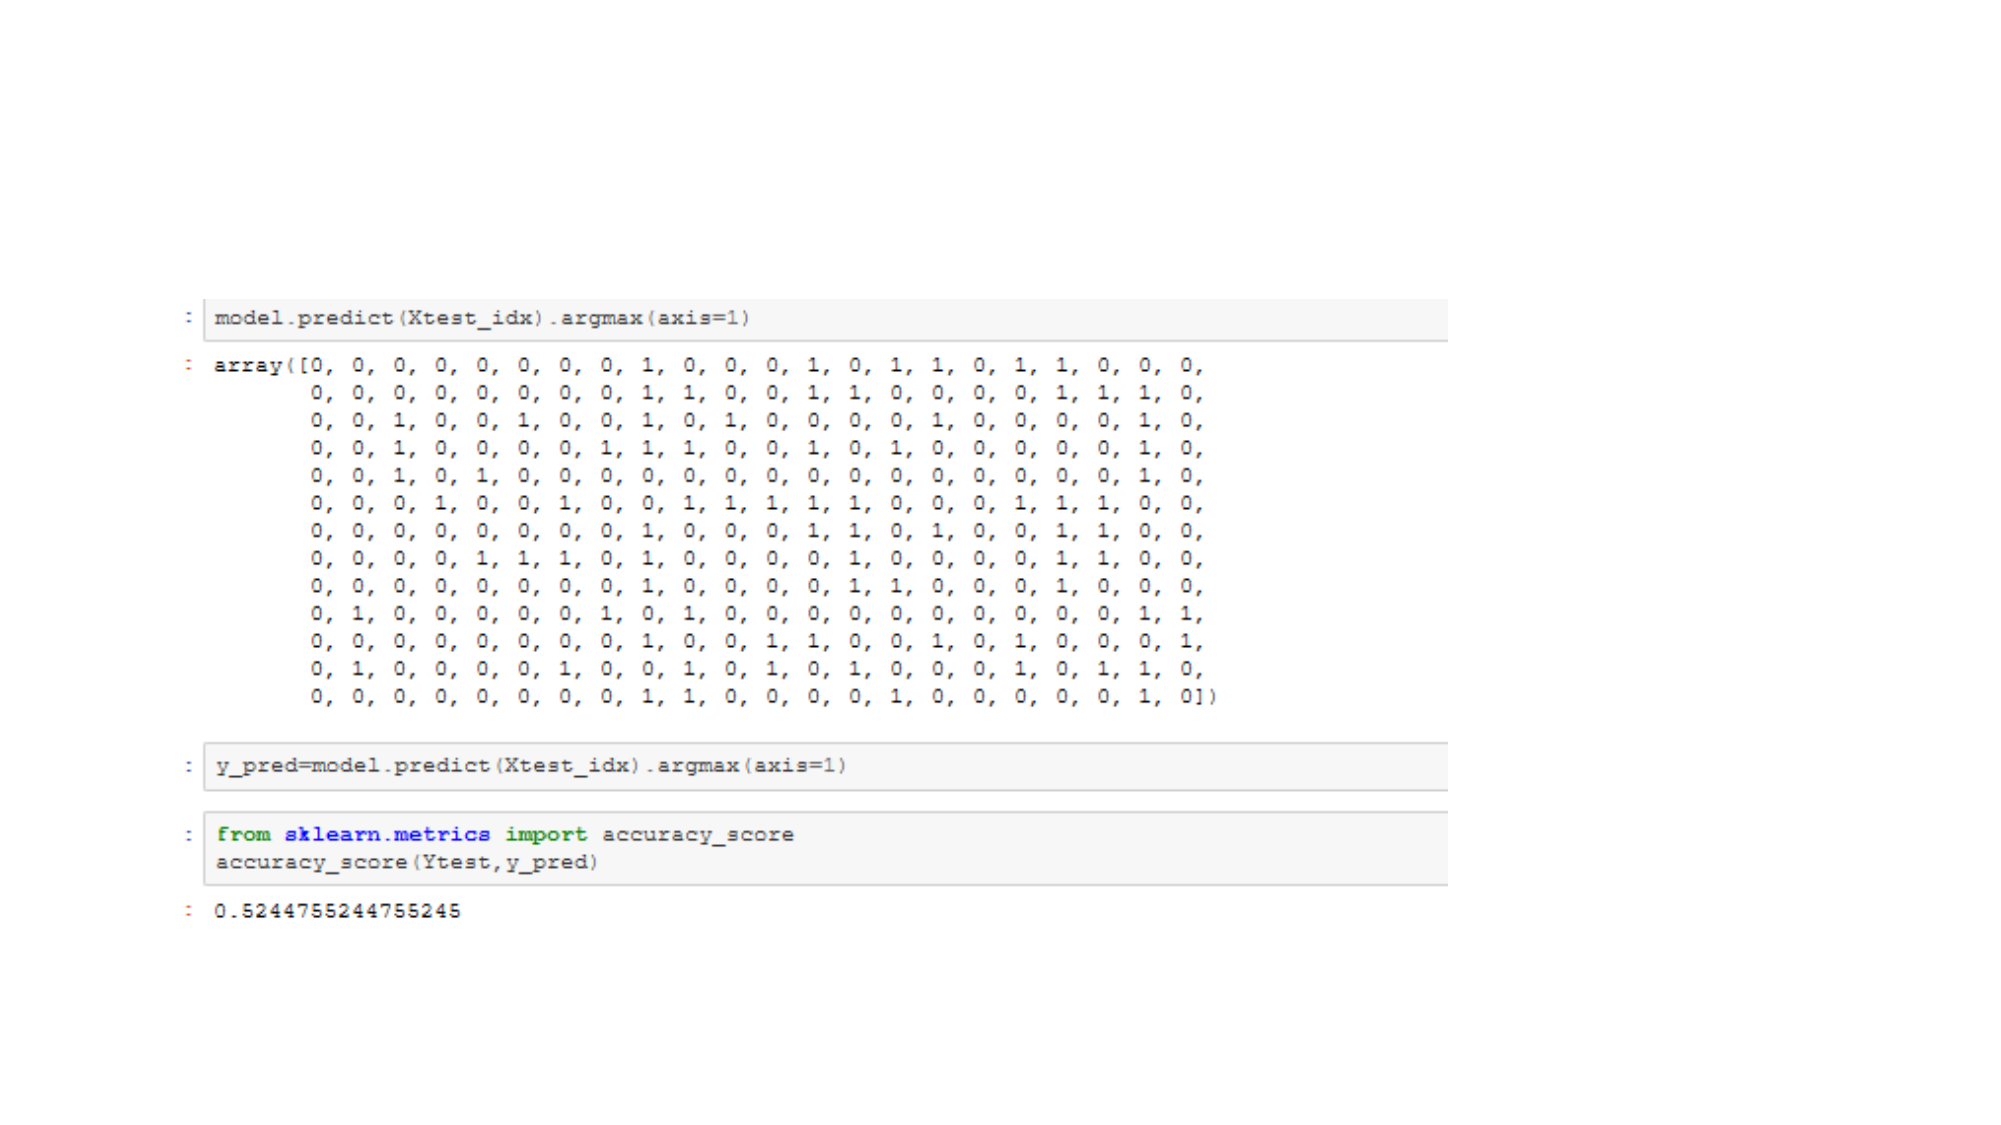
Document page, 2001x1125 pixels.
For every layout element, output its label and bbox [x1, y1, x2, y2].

picture [184, 299, 1448, 922]
